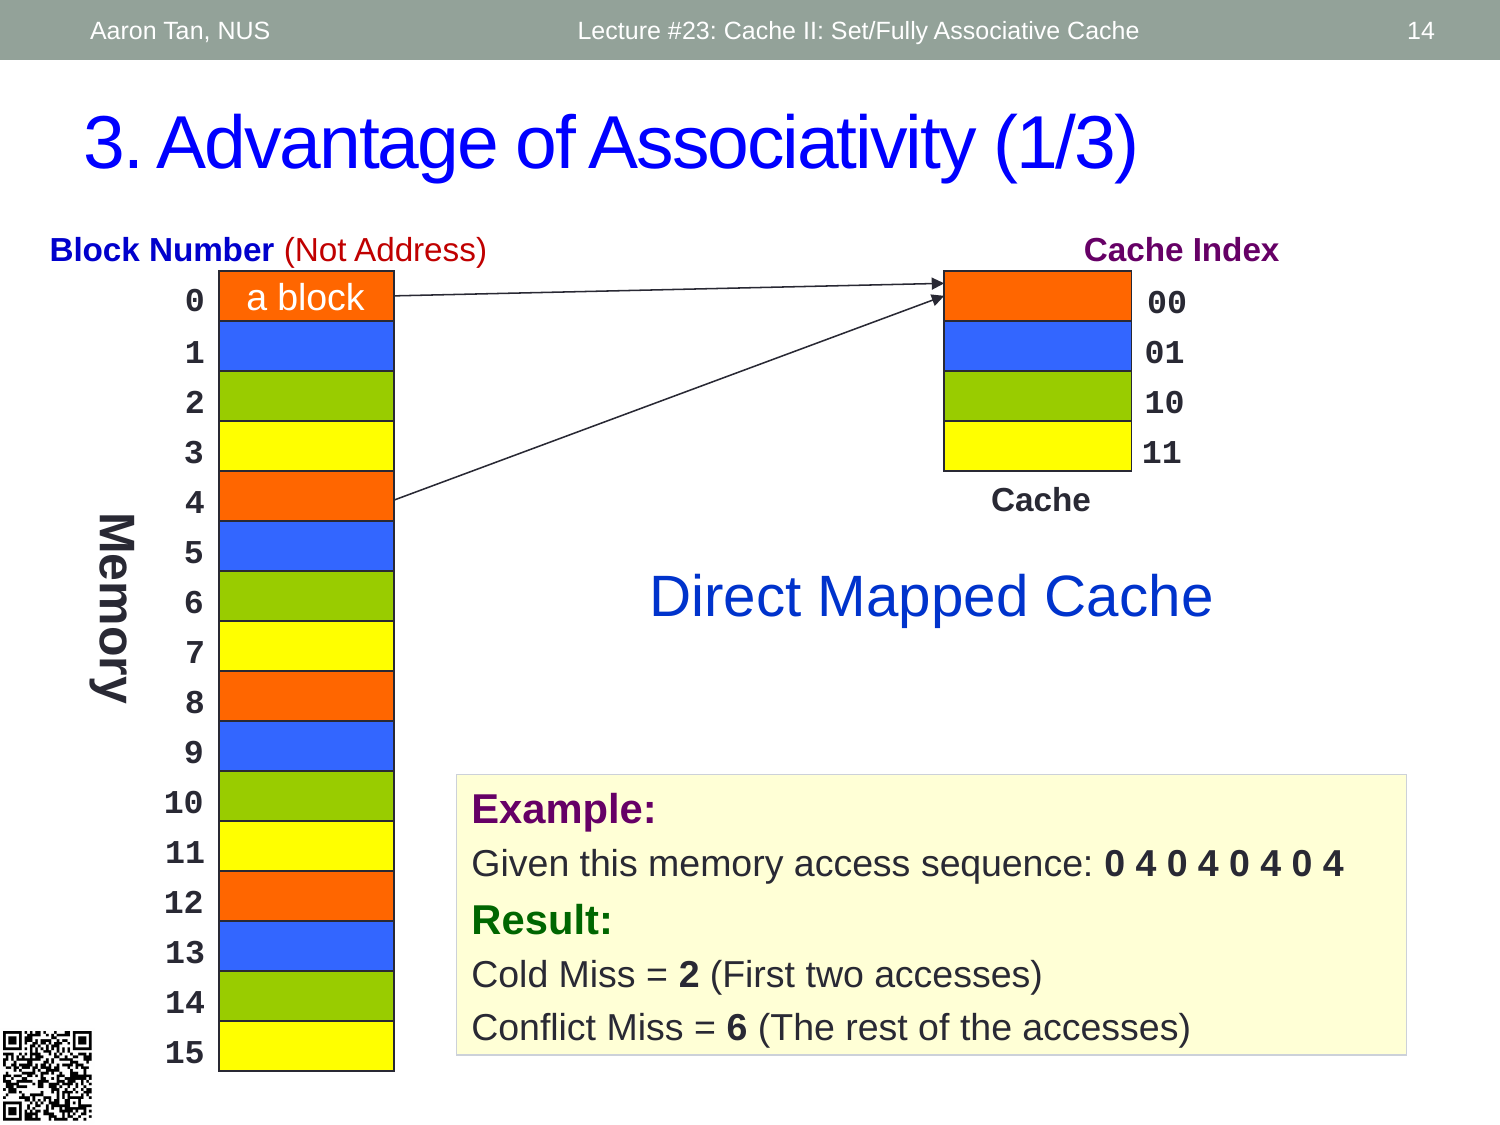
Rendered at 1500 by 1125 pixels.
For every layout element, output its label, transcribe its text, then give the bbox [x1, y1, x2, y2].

picture [0, 1028, 95, 1124]
text_box Block Number (Not Address) [34, 220, 512, 276]
text_box 11 [1136, 422, 1197, 478]
title 3. Advantage of Associativity (1/3) [68, 86, 1450, 192]
text_box [403, 294, 941, 497]
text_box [227, 270, 395, 1072]
text_box 10 [1140, 372, 1200, 428]
text_box Cache Index [1069, 220, 1295, 276]
text_box 00 [1140, 276, 1202, 328]
footer Lecture #23: Cache II: Set/Fully Associative Cache [562, 3, 1238, 57]
text_box Memory [82, 497, 128, 719]
text_box Cache [976, 479, 1106, 526]
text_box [943, 270, 1132, 472]
text_box [403, 277, 941, 296]
slide_number 14 [1308, 3, 1450, 57]
slide_number Aaron Tan, NUS [75, 3, 550, 57]
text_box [131, 270, 221, 1079]
text_box Direct Mapped Cache [619, 550, 1245, 636]
text_box Example: Given this memory access sequence: 0 4 0 4 0 4 0 4 Result: Cold Miss = 2 (First two accesses) Conflict Miss = 6 (The rest of the accesses) [456, 774, 1407, 1056]
text_box 01 [1140, 322, 1200, 372]
